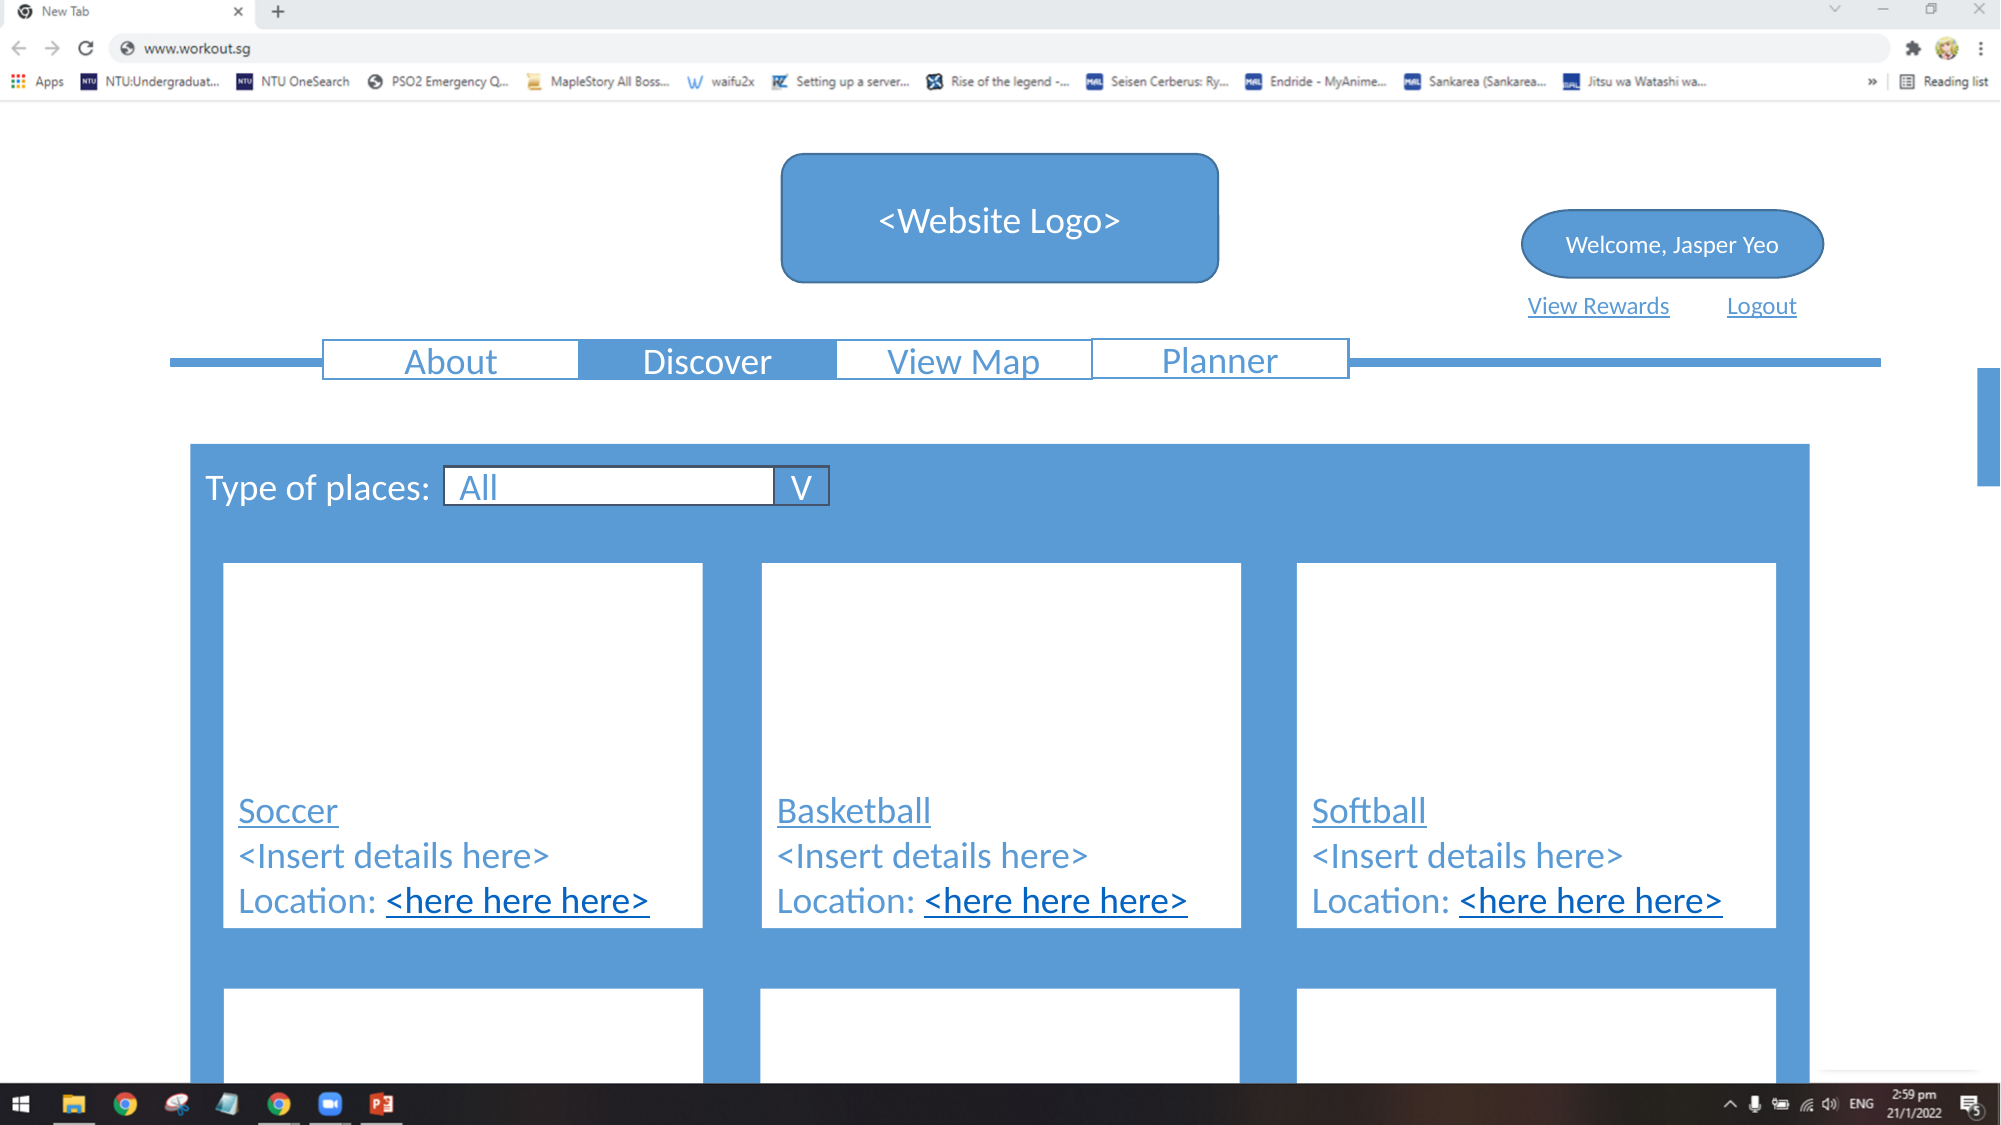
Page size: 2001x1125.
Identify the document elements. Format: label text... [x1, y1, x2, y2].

text_box [1349, 359, 1881, 367]
text_box All [444, 466, 773, 506]
text_box Discover [579, 340, 835, 379]
text_box Planner [1092, 339, 1349, 379]
text_box [1296, 988, 1777, 1084]
text_box [760, 988, 1240, 1084]
picture [0, 0, 2001, 1125]
text_box About [322, 340, 579, 379]
text_box Basketball <Insert details here> Location: <here here here> [761, 563, 1242, 929]
text_box [190, 443, 1810, 1084]
text_box View Map [835, 340, 1092, 379]
text_box V [773, 466, 830, 506]
text_box Soccer <Insert details here> Location: <here here here> [223, 563, 703, 929]
text_box Softball <Insert details here> Location: <here here here> [1296, 563, 1777, 929]
text_box Type of places: [190, 466, 444, 506]
text_box View Rewards [1498, 289, 1700, 320]
text_box <Website Logo> [781, 154, 1219, 283]
text_box Logout [1699, 287, 1826, 321]
text_box [1977, 368, 2000, 487]
text_box [170, 359, 322, 367]
text_box [223, 988, 704, 1084]
text_box Welcome, Jasper Yeo [1522, 210, 1824, 278]
